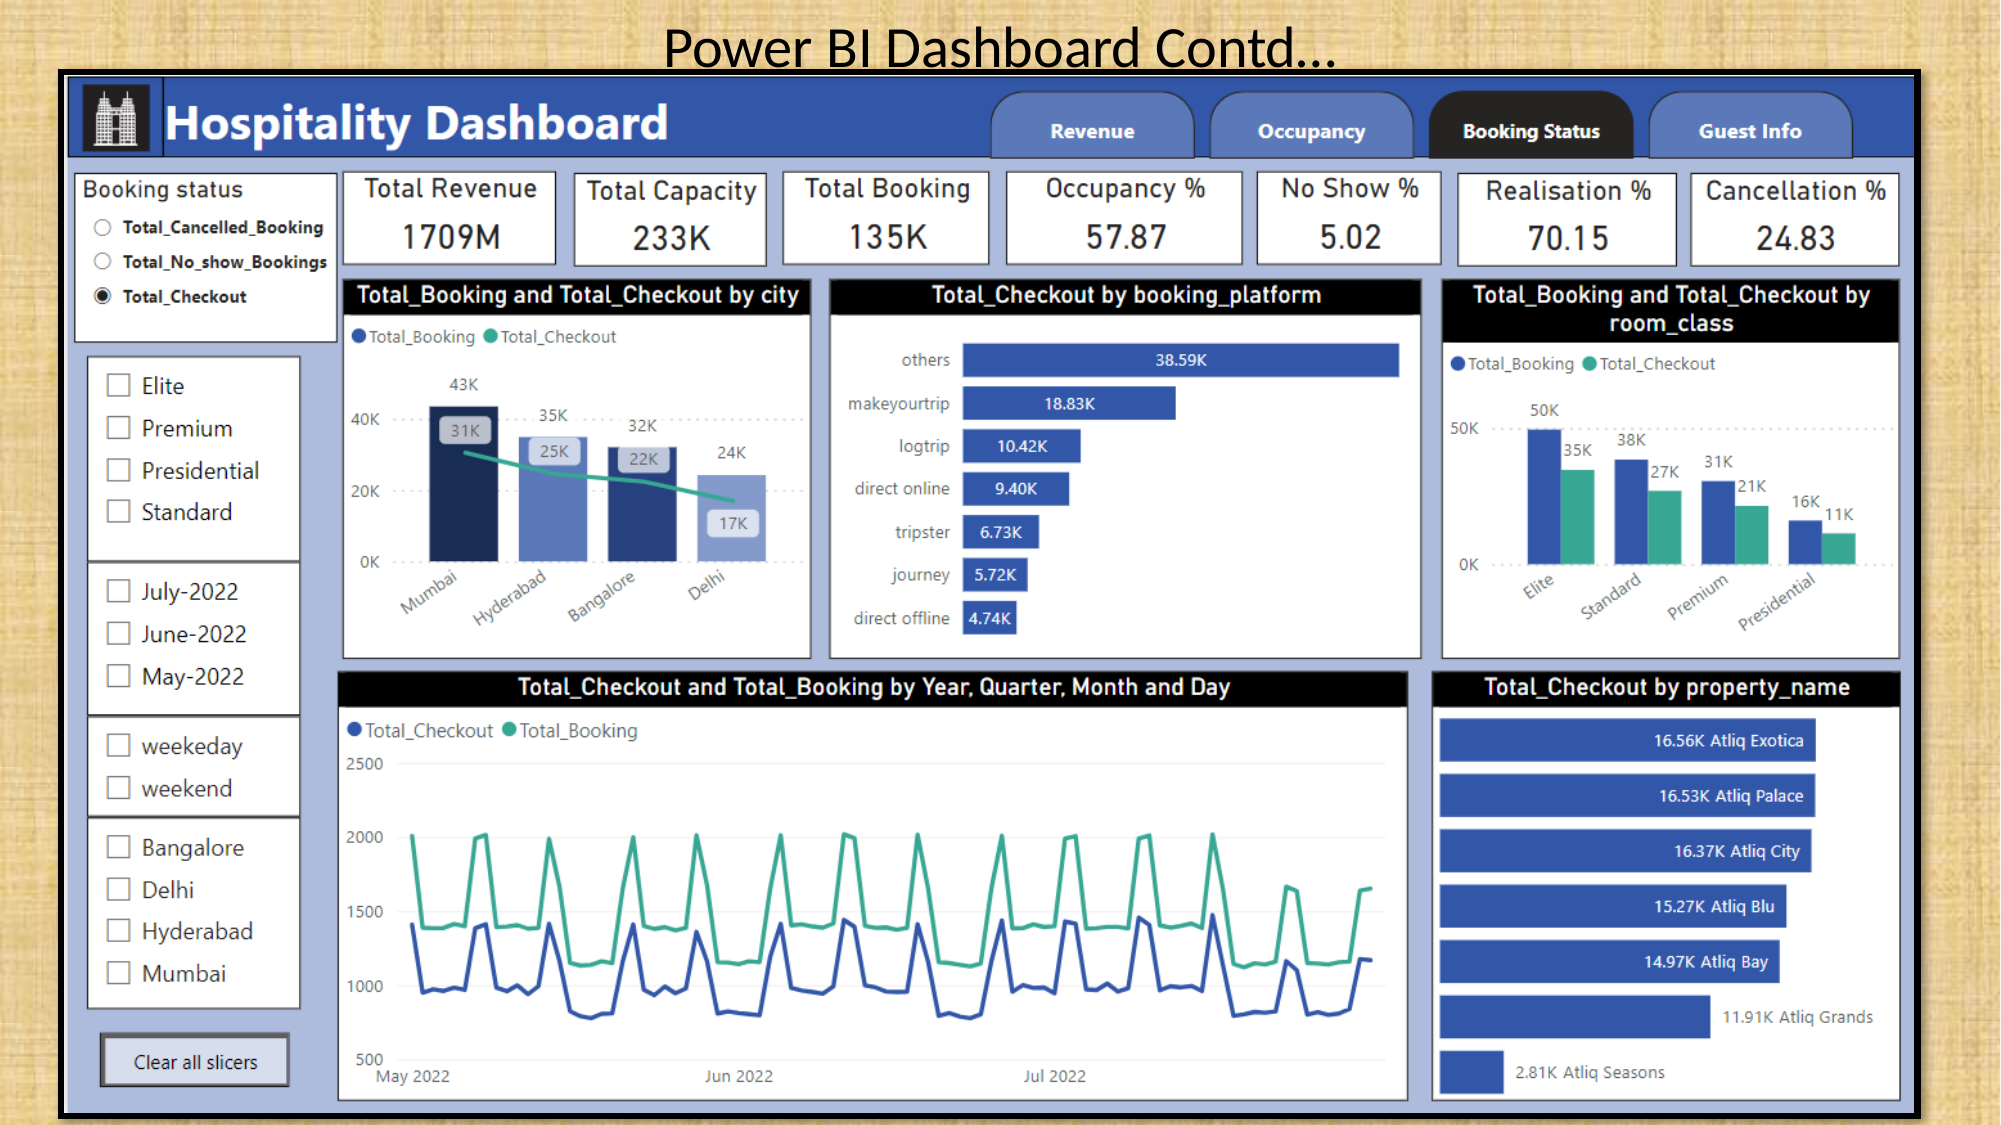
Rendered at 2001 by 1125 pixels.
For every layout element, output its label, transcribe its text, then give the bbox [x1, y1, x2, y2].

picture [64, 74, 1915, 1113]
text_box Power BI Dashboard Contd… [0, 1, 2000, 87]
picture [0, 0, 2001, 1125]
